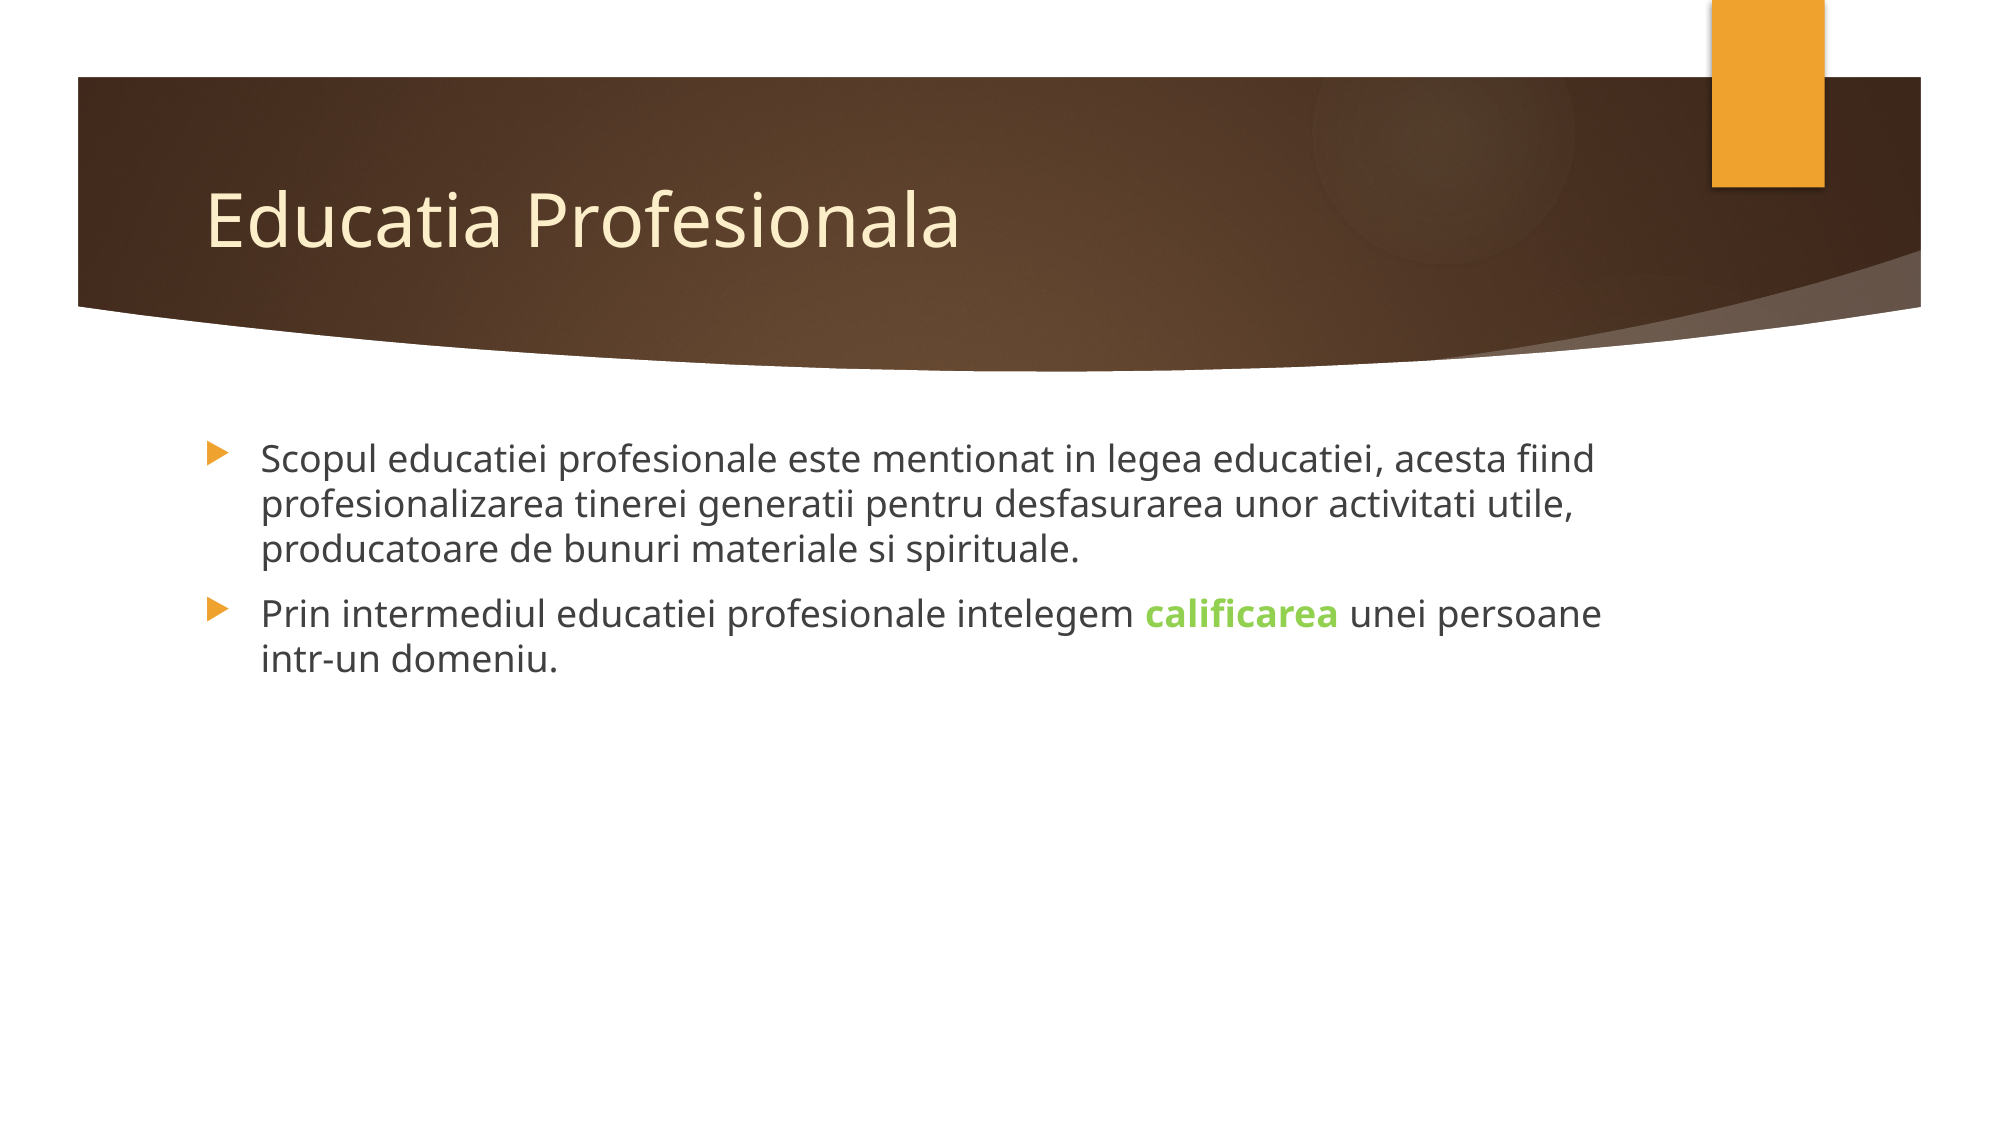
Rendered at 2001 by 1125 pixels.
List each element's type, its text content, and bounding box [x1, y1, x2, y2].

list Scopul educatiei profesionale este mentionat in legea educatiei, acesta fiind profesionalizarea tinerei generatii pentru desfasurarea unor activitati utile, producatoare de bunuri materiale si spirituale. Prin intermediul educatiei profesionale intelegem calificarea unei persoane intr-un domeniu. [189, 427, 1638, 988]
title Educatia Profesionala [189, 159, 1627, 276]
